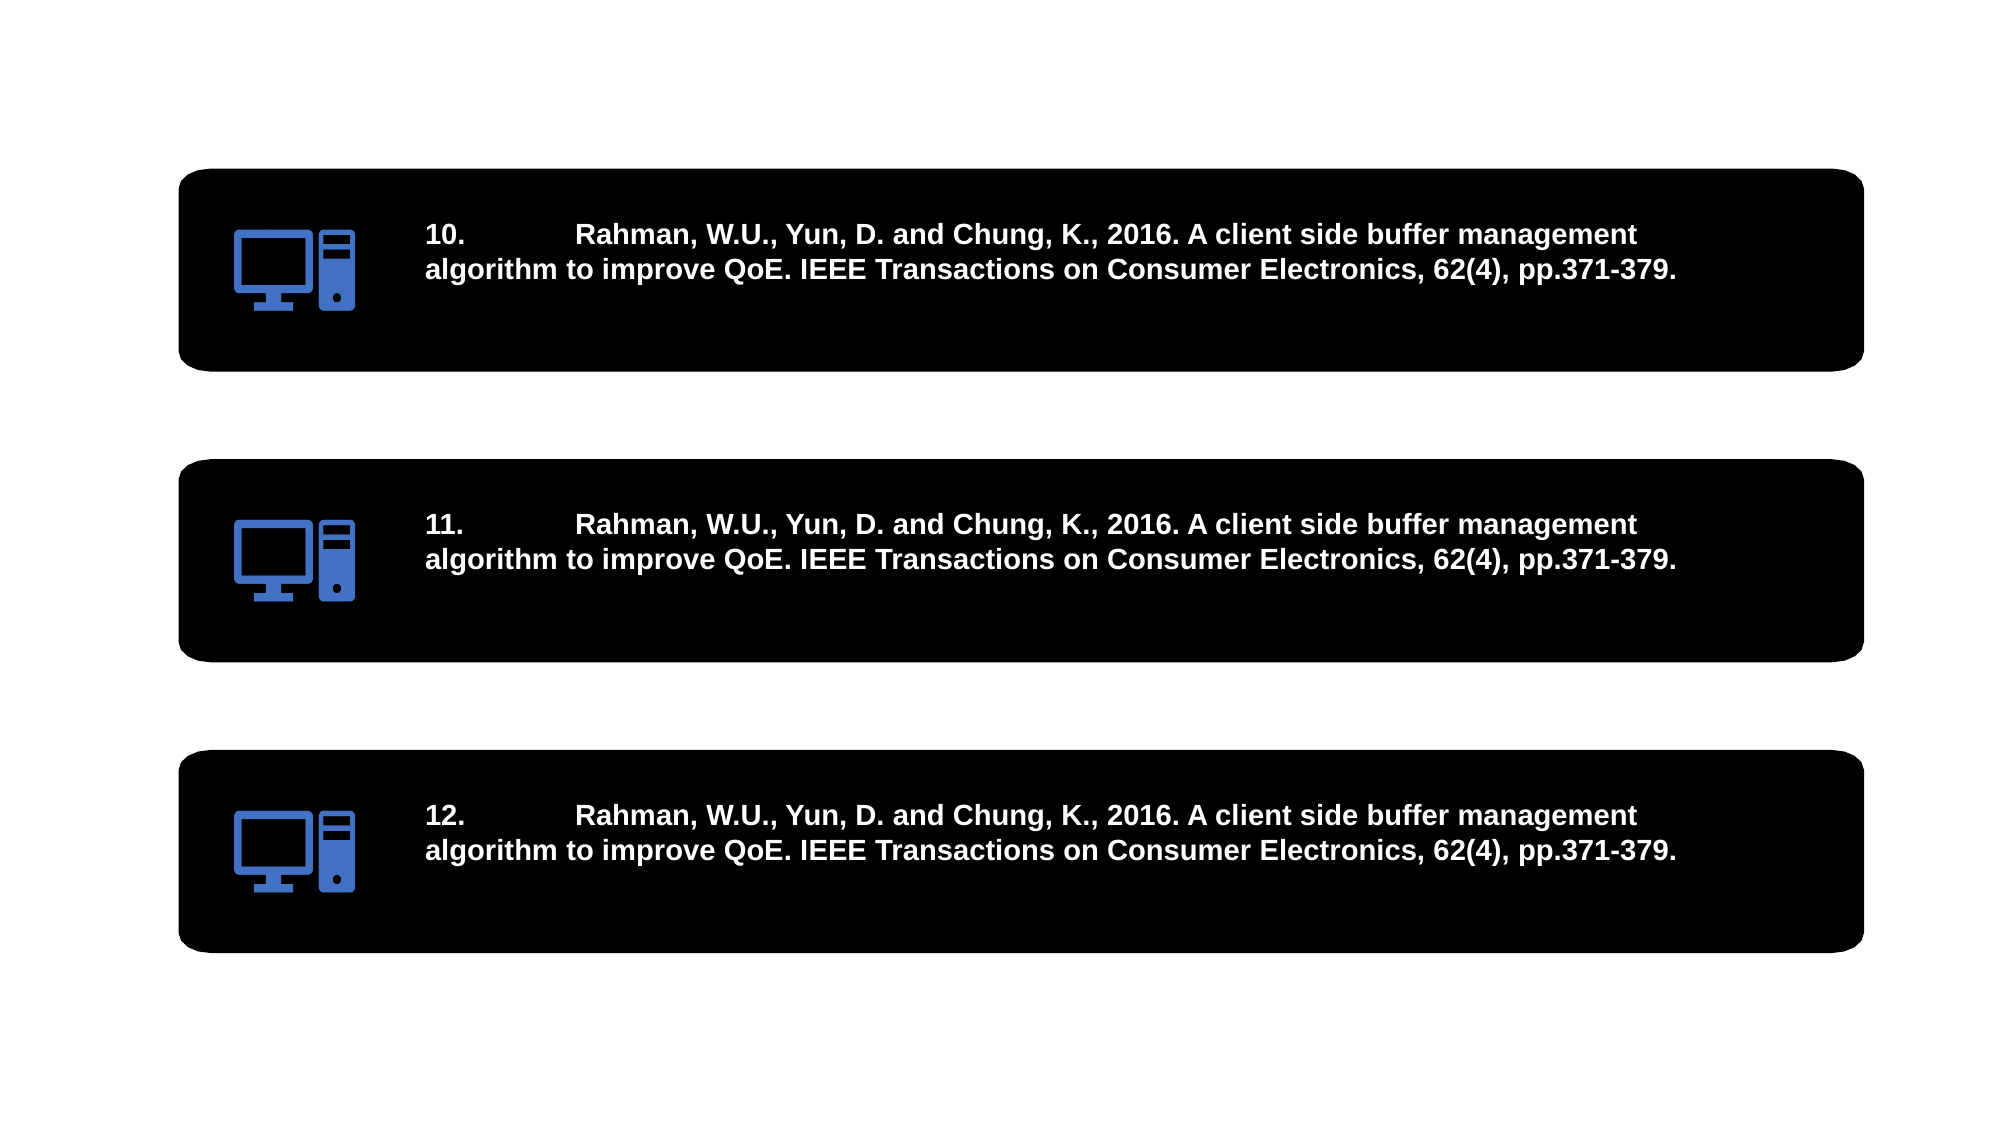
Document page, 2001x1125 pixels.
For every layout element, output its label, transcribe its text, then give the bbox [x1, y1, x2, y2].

text_box [231, 781, 358, 922]
text_box [178, 749, 1865, 954]
text_box 11. Rahman, W.U., Yun, D. and Chung, K., 2016. A client side buffer management algorithm to improve QoE. IEEE Transactions on Consumer Electronics, 62(4), pp.371-379. [410, 490, 1776, 631]
text_box [178, 168, 1865, 372]
text_box [178, 459, 1865, 663]
text_box 12. Rahman, W.U., Yun, D. and Chung, K., 2016. A client side buffer management algorithm to improve QoE. IEEE Transactions on Consumer Electronics, 62(4), pp.371-379. [410, 781, 1776, 922]
text_box 10. Rahman, W.U., Yun, D. and Chung, K., 2016. A client side buffer management algorithm to improve QoE. IEEE Transactions on Consumer Electronics, 62(4), pp.371-379. [410, 200, 1776, 341]
text_box [231, 490, 358, 631]
text_box [231, 200, 358, 340]
